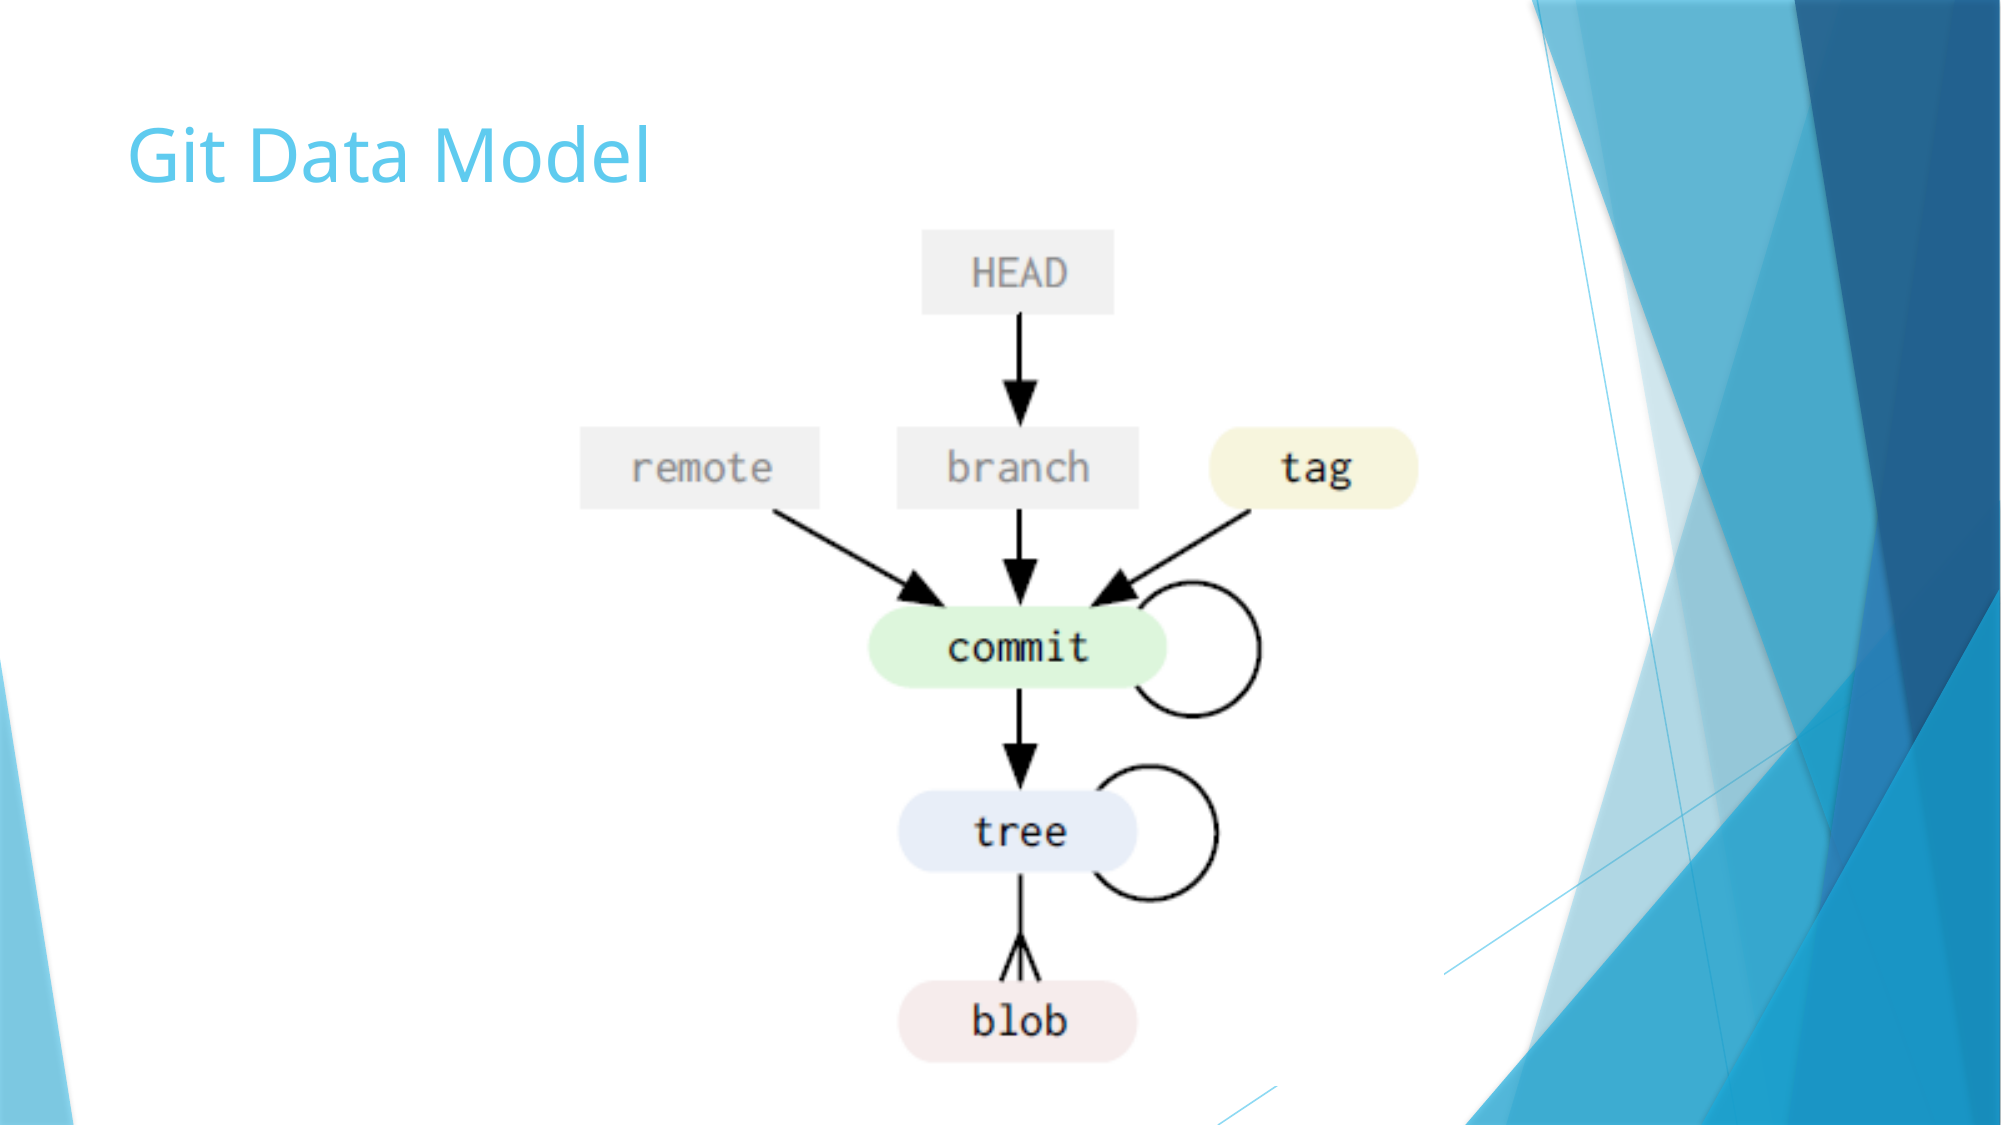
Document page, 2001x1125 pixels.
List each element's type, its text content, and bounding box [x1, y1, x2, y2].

title Git Data Model [111, 99, 1522, 317]
picture [555, 207, 1445, 1087]
